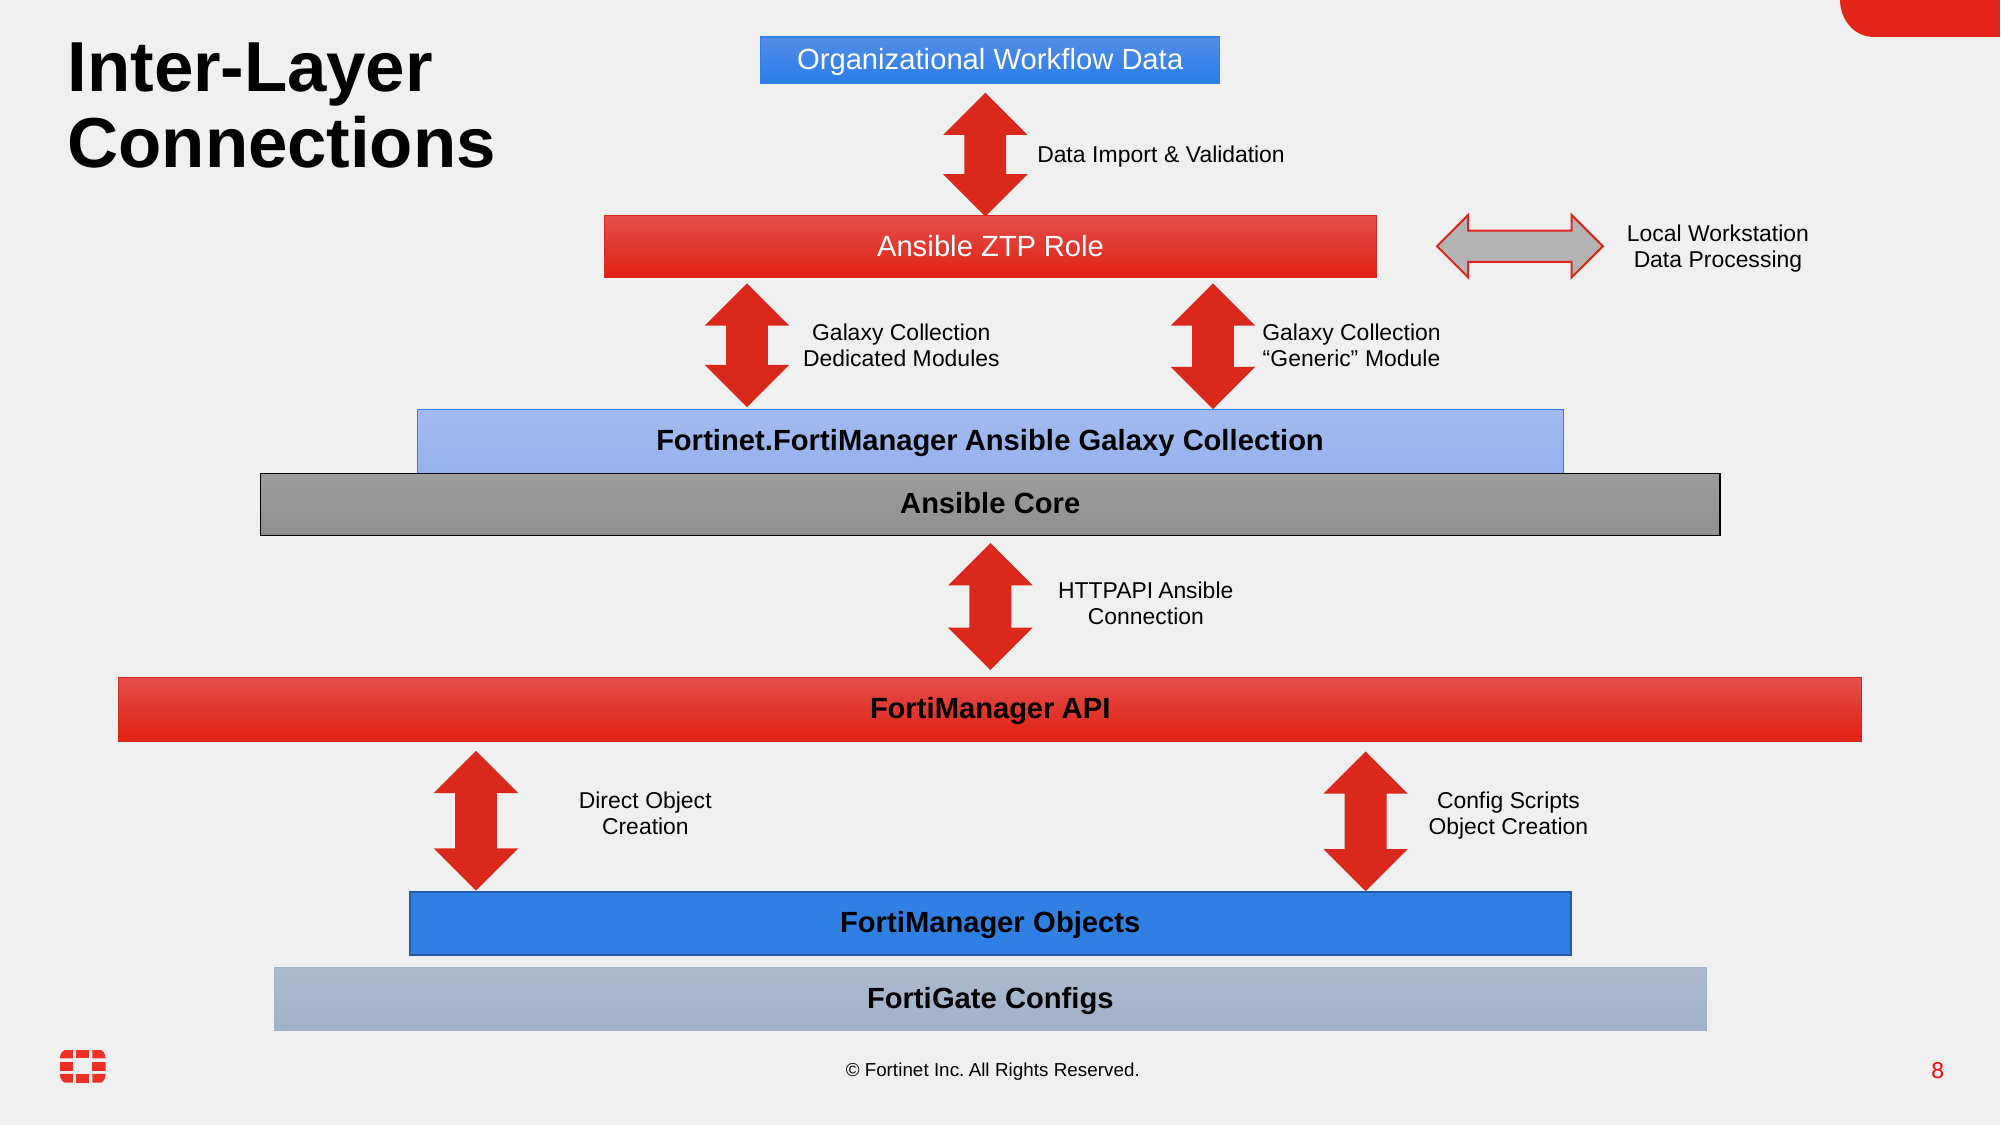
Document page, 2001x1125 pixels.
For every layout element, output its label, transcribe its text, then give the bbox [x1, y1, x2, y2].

text_box Ansible ZTP Role [604, 215, 1377, 278]
text_box [943, 92, 1027, 217]
text_box Direct Object Creation [529, 780, 761, 848]
text_box FortiManager Objects [409, 891, 1572, 956]
text_box [948, 543, 1030, 670]
text_box [1170, 283, 1243, 410]
text_box Organizational Workflow Data [760, 36, 1220, 84]
text_box Galaxy Collection Dedicated Modules [772, 312, 1031, 380]
text_box Config Scripts Object Creation [1392, 780, 1625, 848]
text_box FortiGate Configs [274, 967, 1707, 1031]
text_box [433, 750, 519, 891]
text_box Fortinet.FortiManager Ansible Galaxy Collection [417, 409, 1564, 473]
text_box Local Workstation Data Processing [1604, 213, 1832, 281]
text_box HTTPAPI Ansible Connection [1030, 570, 1262, 638]
text_box Data Import & Validation [996, 133, 1326, 175]
title Inter-Layer Connections [52, 38, 573, 176]
text_box [704, 283, 776, 408]
text_box FortiManager API [118, 677, 1862, 742]
text_box [1323, 751, 1408, 891]
text_box Galaxy Collection “Generic” Module [1237, 312, 1466, 380]
text_box Ansible Core [260, 473, 1721, 536]
text_box [1435, 212, 1604, 280]
